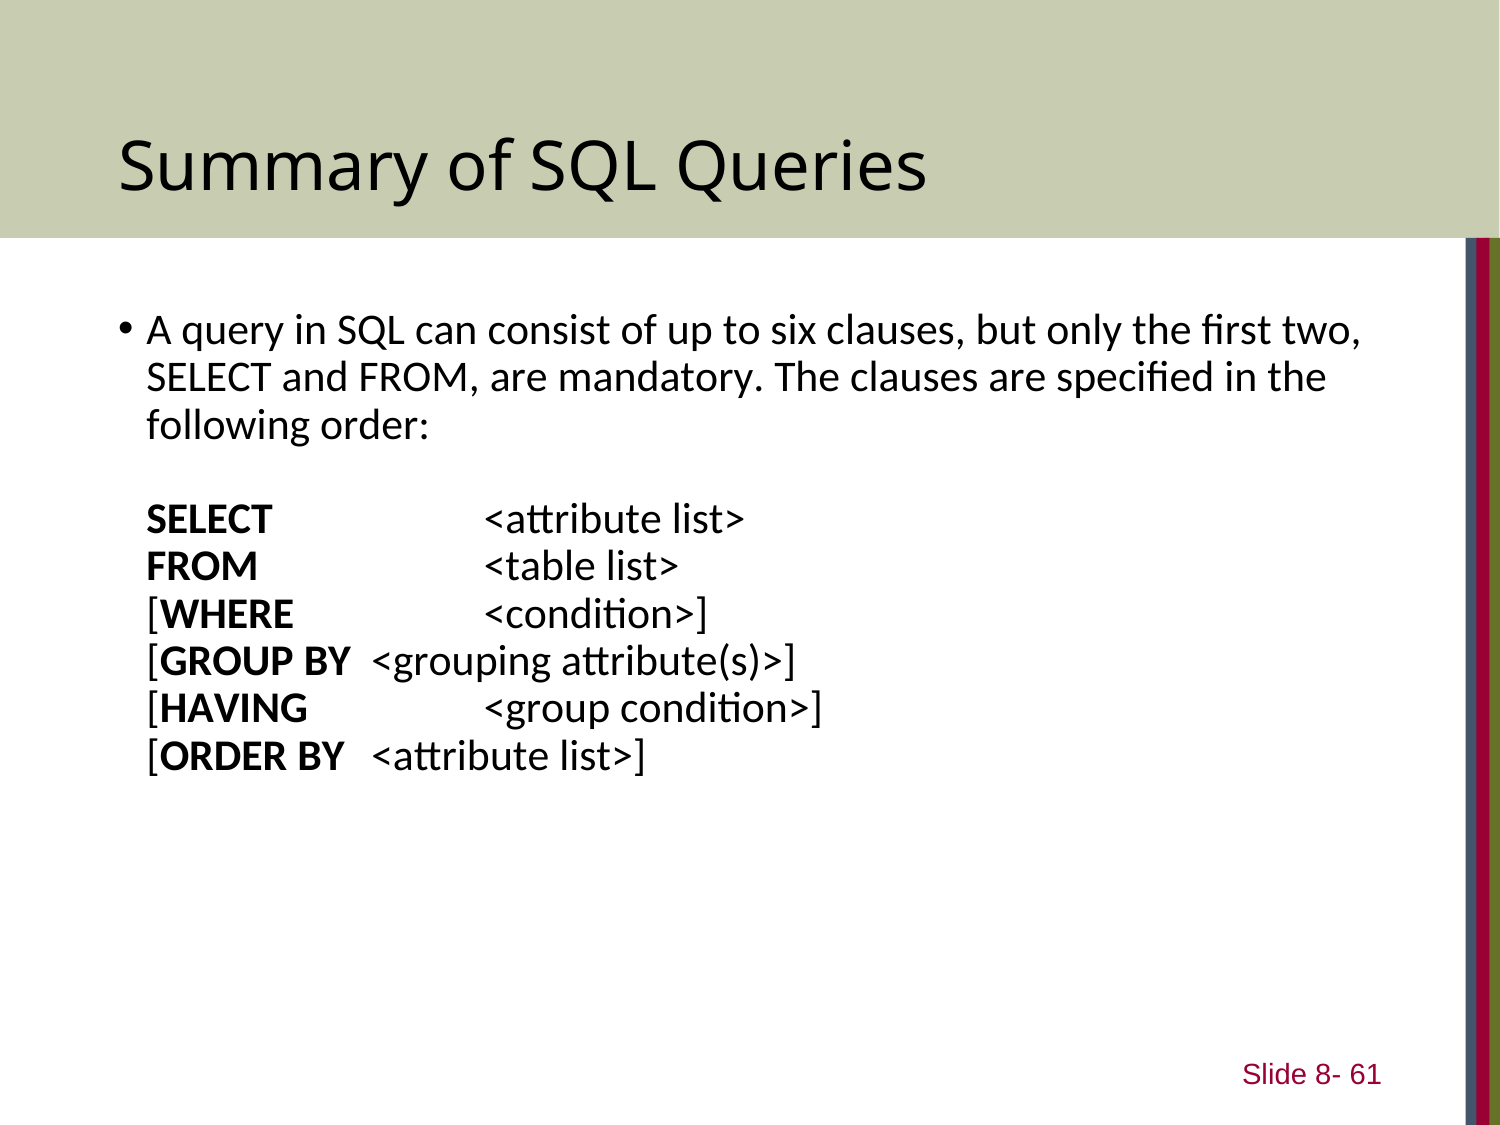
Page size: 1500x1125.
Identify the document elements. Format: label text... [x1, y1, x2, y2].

text_box Slide 8- <number> [1059, 1042, 1397, 1103]
title Summary of SQL Queries [103, 59, 1397, 278]
text_box A query in SQL can consist of up to six clauses, but only the first two, SELECT and FROM, are mandatory. The clauses are specified in the following order: SELECT <attribute list> FROM <table list> [WHERE <condition>] [GROUP BY <grouping attribute(s)>] [HAVING <group condition>] [ORDER BY <attribute list>] [103, 299, 1397, 1014]
